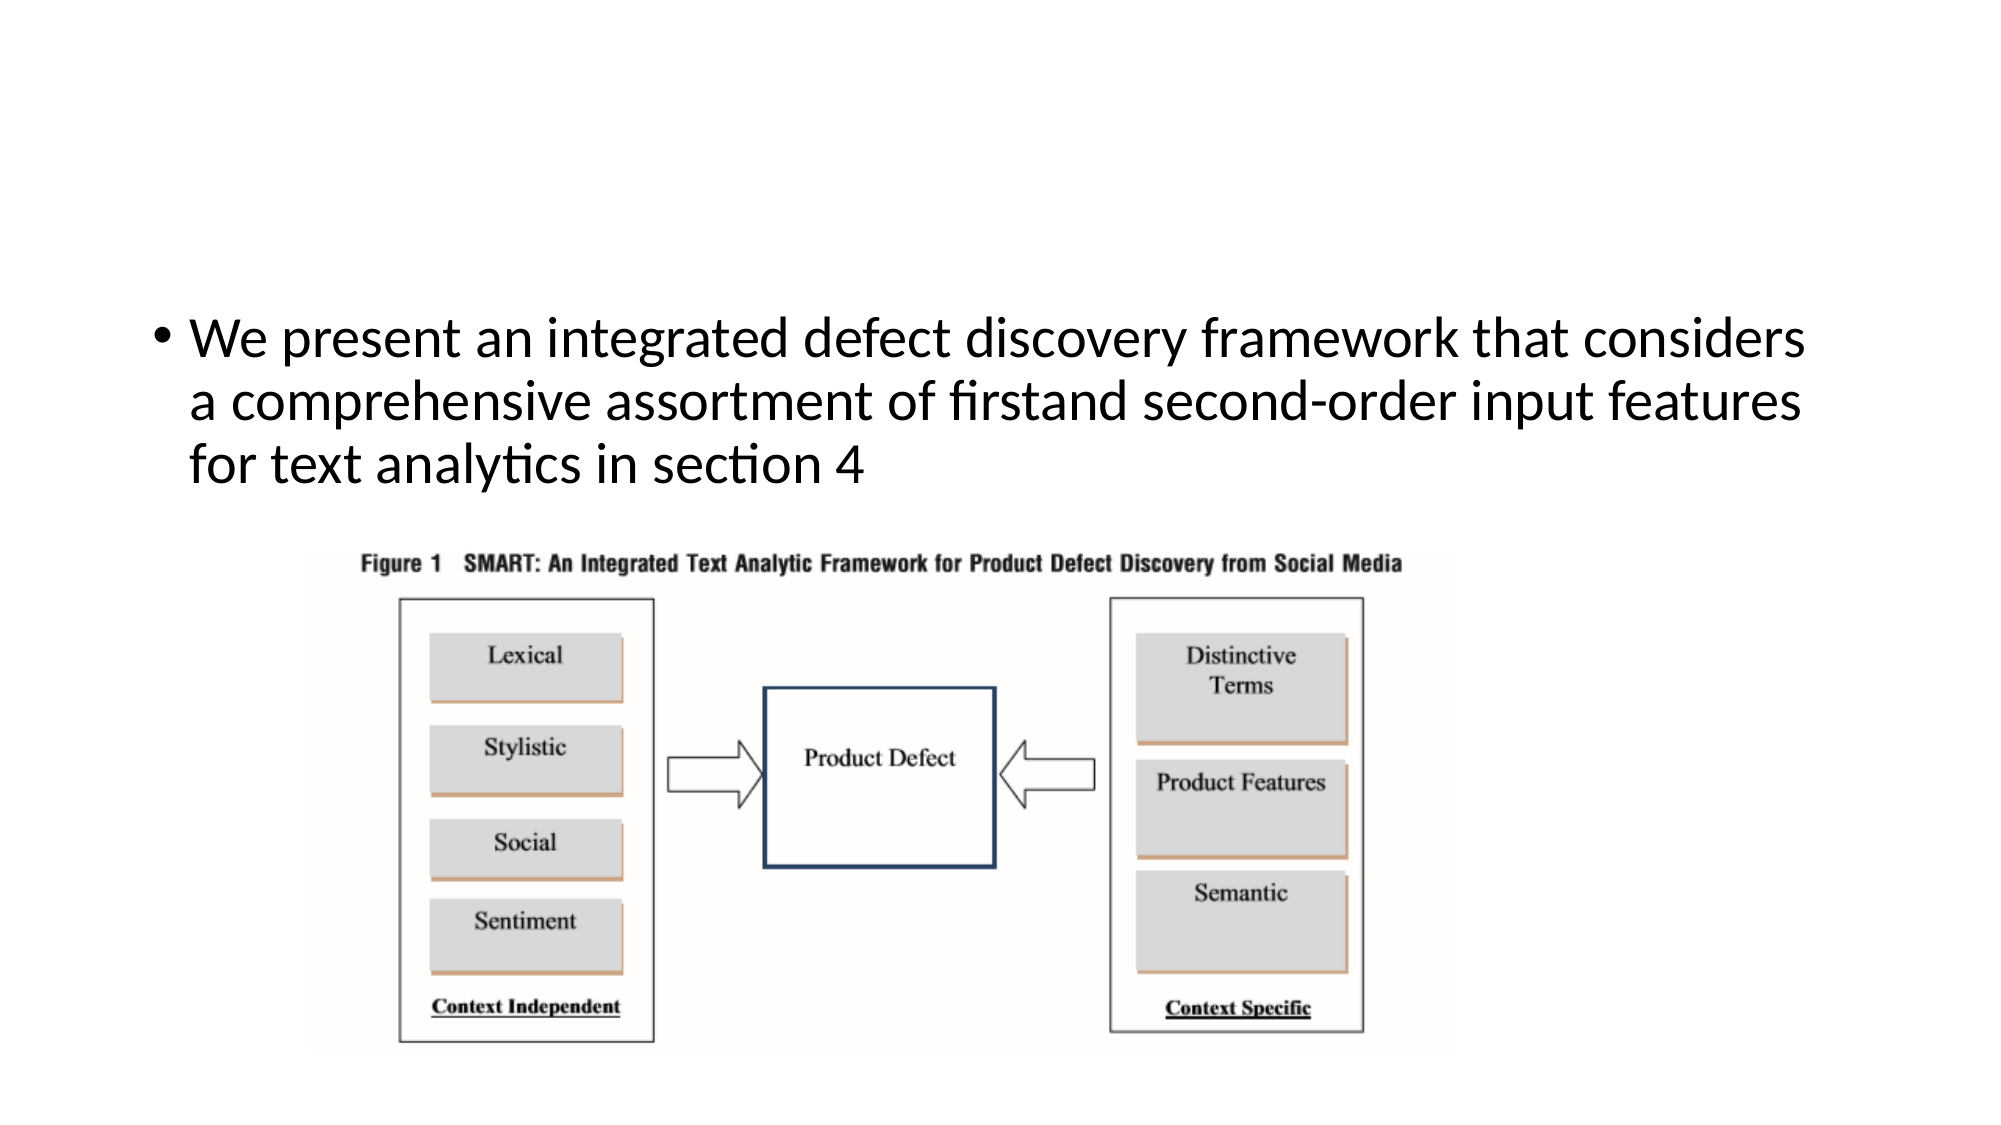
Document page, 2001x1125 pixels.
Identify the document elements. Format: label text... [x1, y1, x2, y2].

list We present an integrated defect discovery framework that considers a comprehensive assortment of ﬁrstand second-order input features for text analytics in section 4 [137, 299, 1863, 1014]
picture [306, 526, 1456, 1095]
